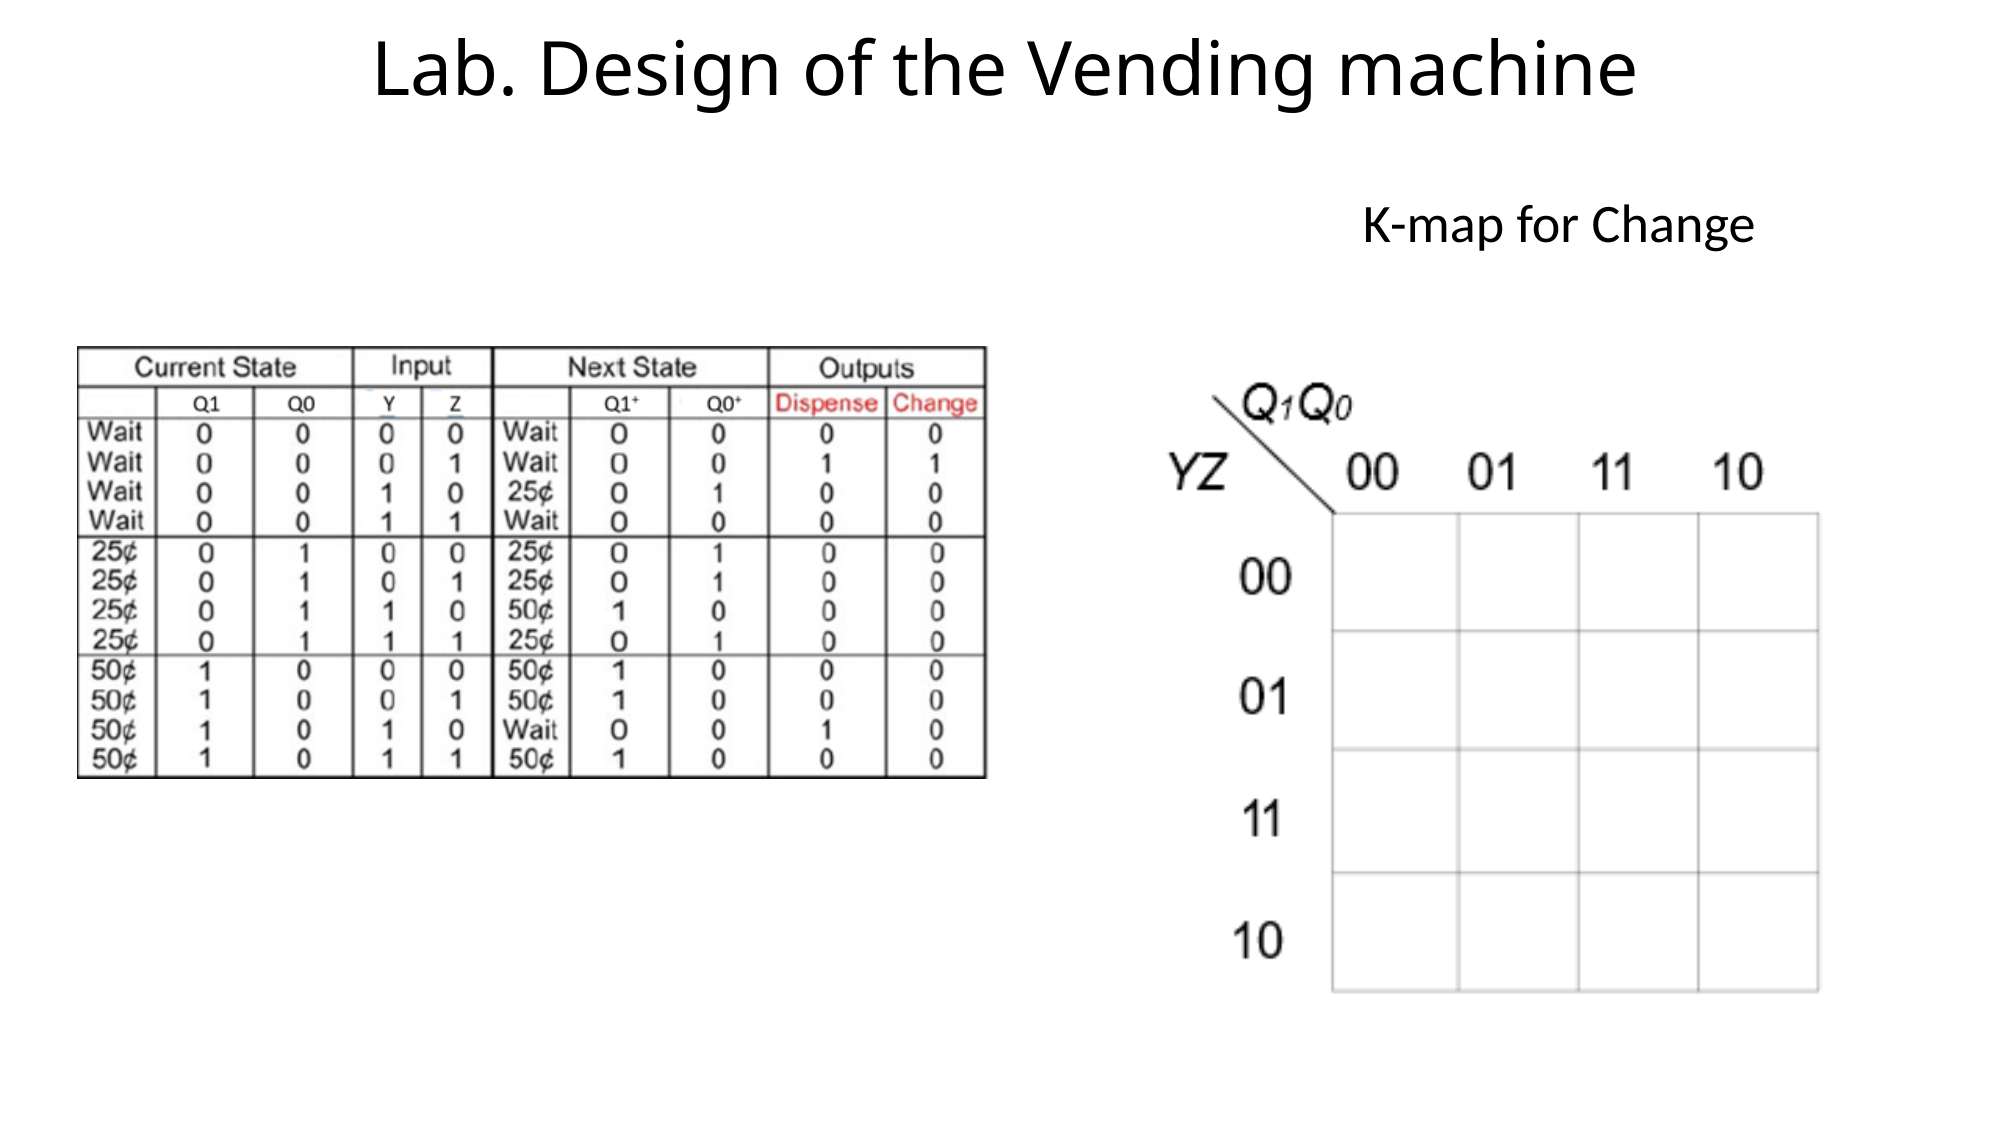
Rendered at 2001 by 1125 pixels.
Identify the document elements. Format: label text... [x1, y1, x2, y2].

title Lab. Design of the Vending machine [255, 16, 1756, 120]
picture [1133, 361, 1892, 1029]
picture [77, 346, 989, 779]
text_box K-map for Change [1348, 181, 1771, 261]
